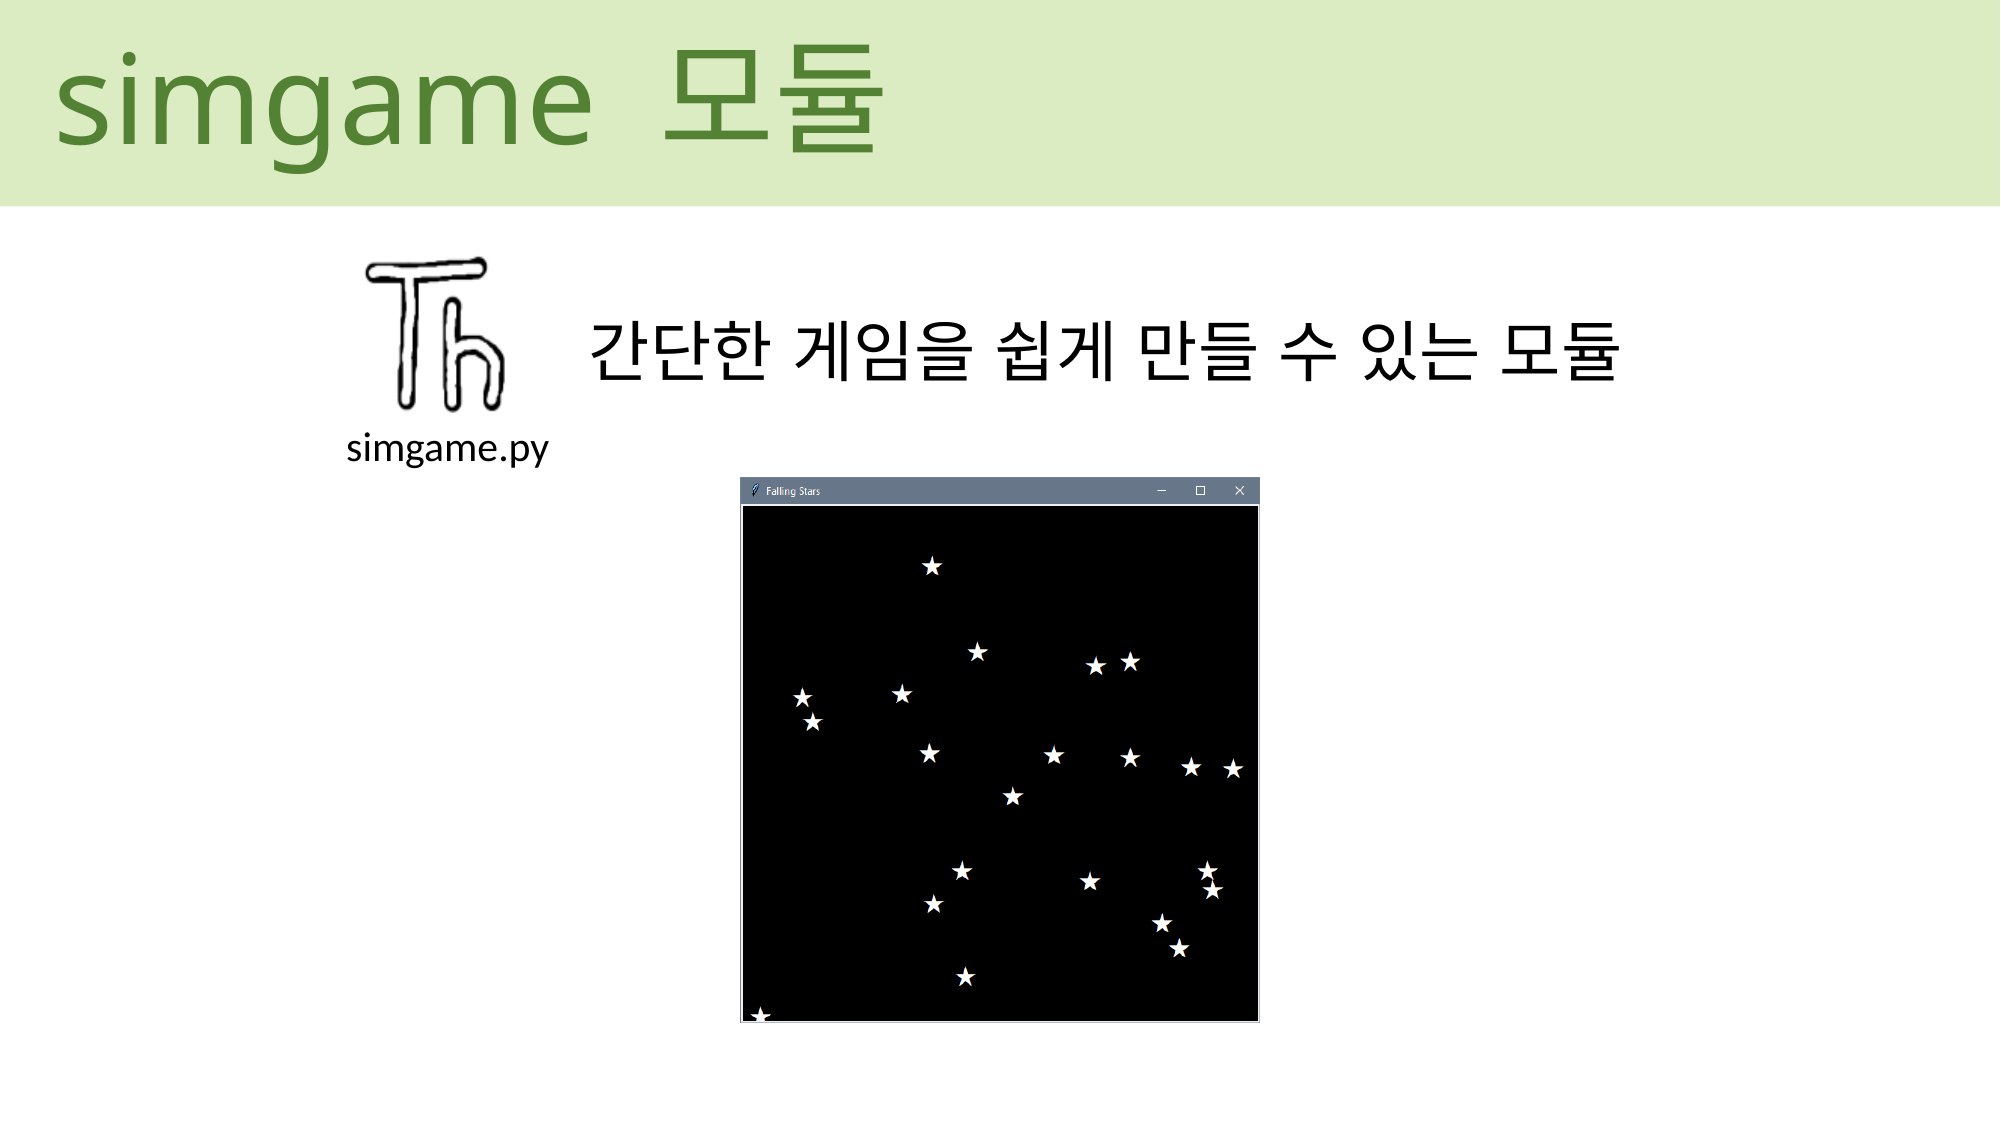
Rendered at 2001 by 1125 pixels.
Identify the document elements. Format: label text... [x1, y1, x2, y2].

text_box [0, 0, 2000, 207]
text_box 간단한 게임을 쉽게 만들 수 있는 모듈 [575, 302, 1719, 397]
text_box simgame 모듈 [38, 12, 1861, 178]
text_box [321, 245, 575, 478]
picture [740, 477, 1260, 1023]
